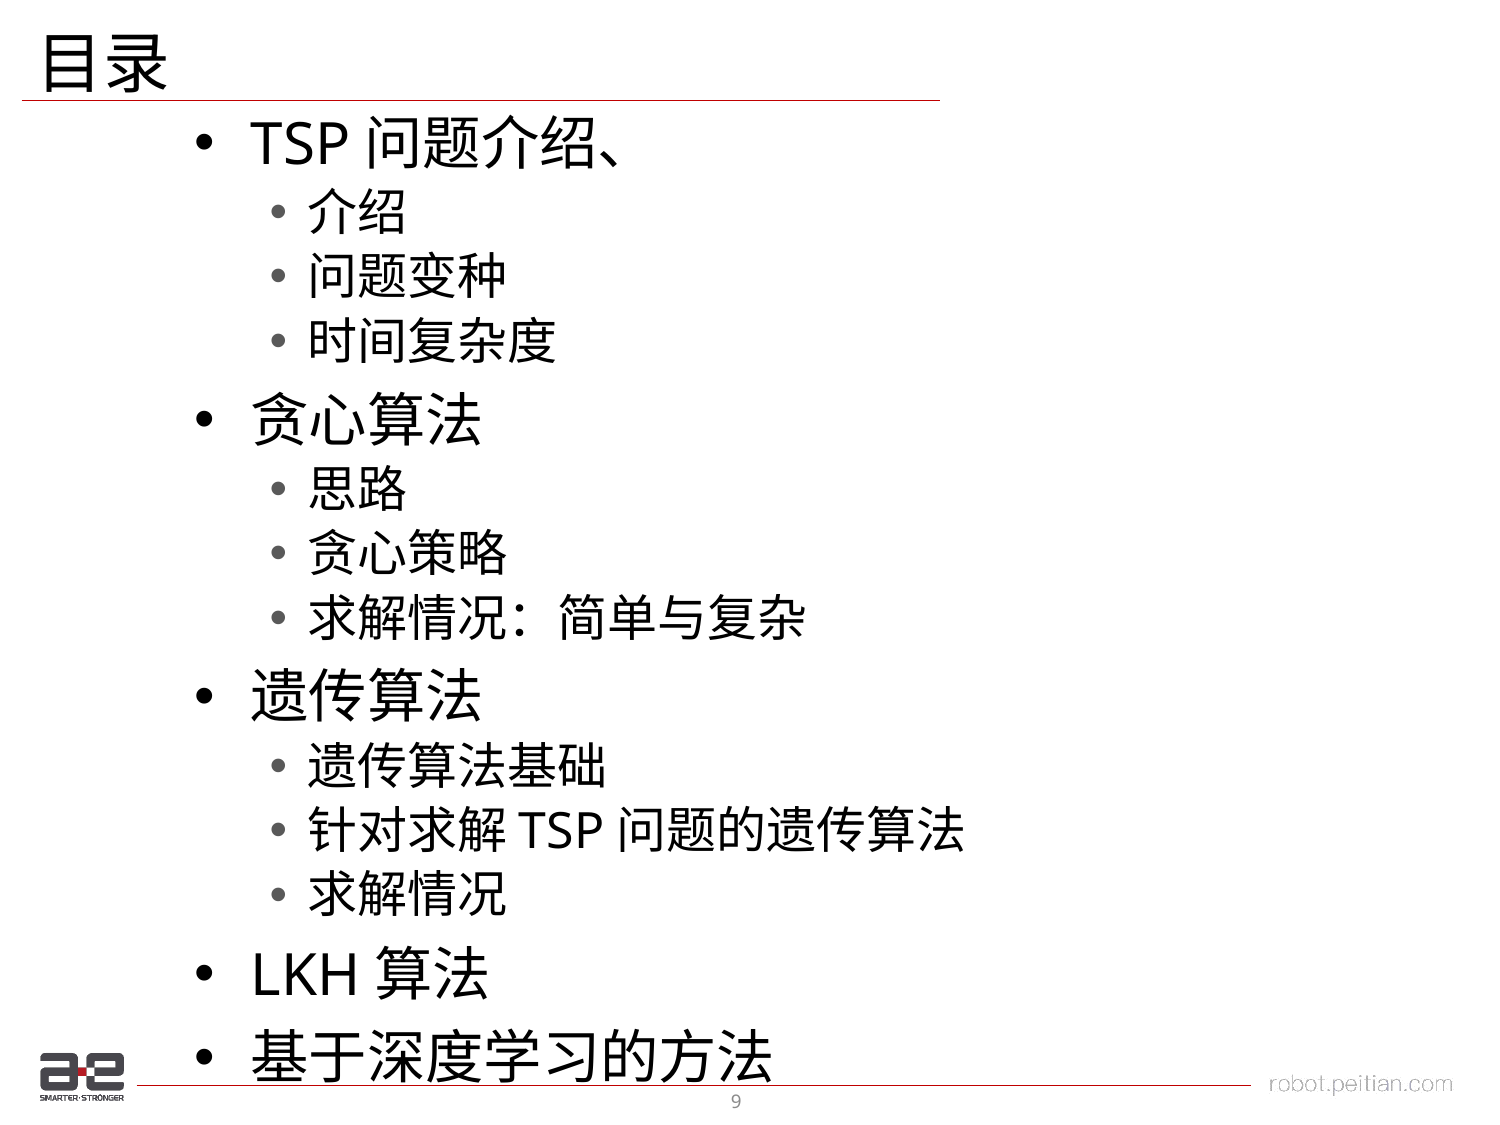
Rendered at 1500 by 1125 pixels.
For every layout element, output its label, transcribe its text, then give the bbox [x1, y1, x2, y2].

picture [38, 1051, 125, 1102]
picture [1262, 1068, 1461, 1102]
list TSP问题介绍、 介绍 问题变种 时间复杂度 贪心算法 思路 贪心策略 求解情况：简单与复杂 遗传算法 遗传算法基础 针对求解TSP问题的遗传算法 求解情况 LKH算法 基于深度学习的方法 [179, 106, 1083, 435]
title 目录 [21, 25, 978, 107]
slide_number 8 [679, 1080, 757, 1125]
